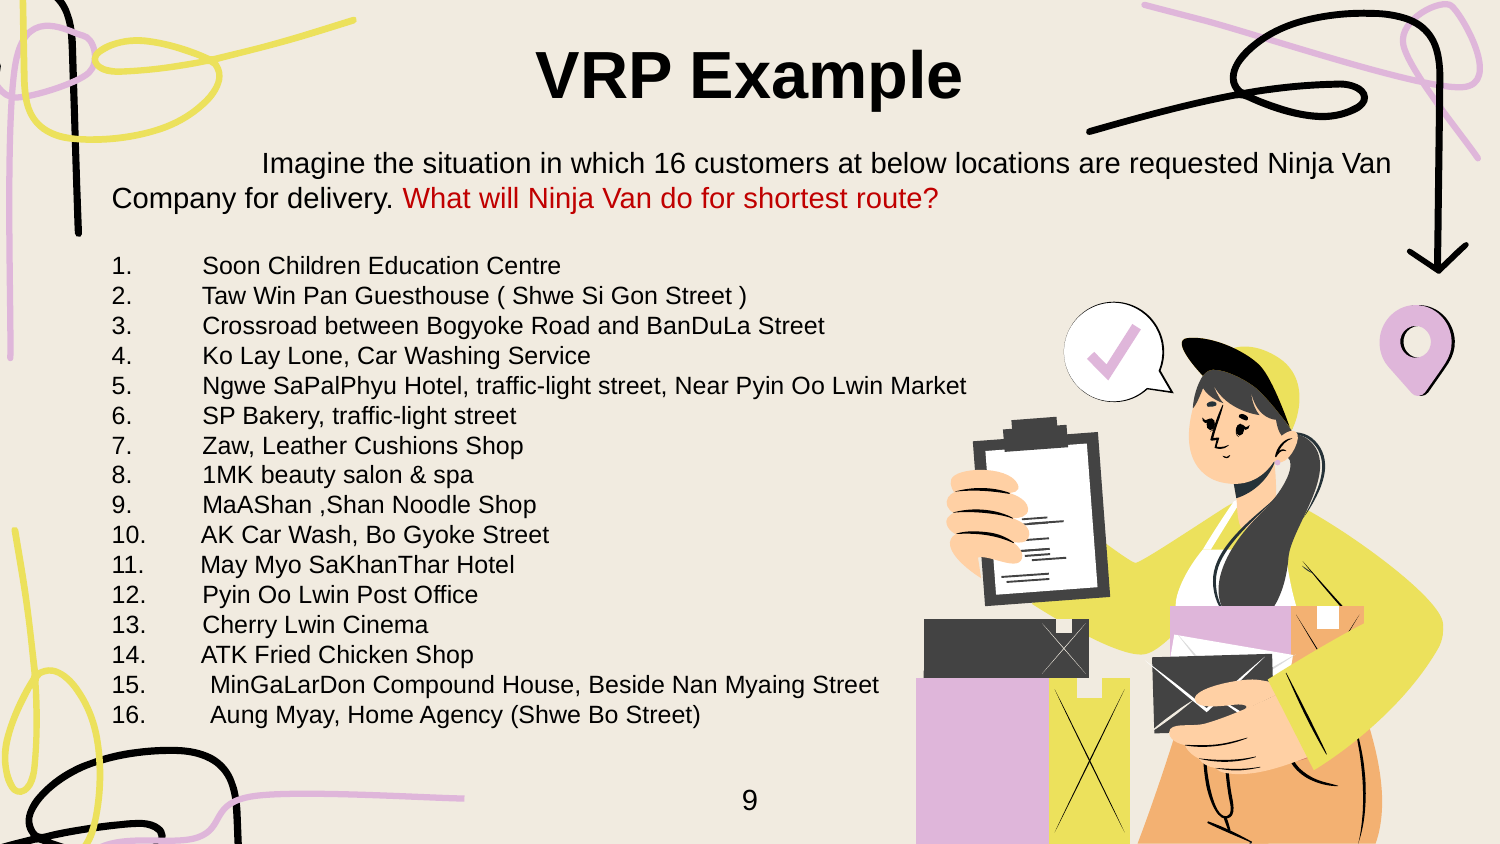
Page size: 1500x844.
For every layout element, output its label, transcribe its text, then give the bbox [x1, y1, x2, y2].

text_box Imagine the situation in which 16 customers at below locations are requested Ninja Van Company for delivery. What will Ninja Van do for shortest route? [96, 137, 1444, 222]
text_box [915, 301, 1456, 844]
text_box VRP Example [347, 24, 1153, 120]
text_box 1. Soon Children Education Centre 2. Taw Win Pan Guesthouse ( Shwe Si Gon Street ) 3. Crossroad between Bogyoke Road and BanDuLa Street 4. Ko Lay Lone, Car Washing Service 5. Ngwe SaPalPhyu Hotel, traffic-light street, Near Pyin Oo Lwin Market 6. SP Bakery, traffic-light street 7. Zaw, Leather Cushions Shop 8. 1MK beauty salon & spa 9. MaAShan ,Shan Noodle Shop 10. AK Car Wash, Bo Gyoke Street 11. May Myo SaKhanThar Hotel 12. Pyin Oo Lwin Post Office 13. Cherry Lwin Cinema 14. ATK Fried Chicken Shop MinGaLarDon Compound House, Beside Nan Myaing Street Aung Myay, Home Agency (Shwe Bo Street) [96, 242, 1349, 766]
text_box 9 [711, 774, 789, 824]
